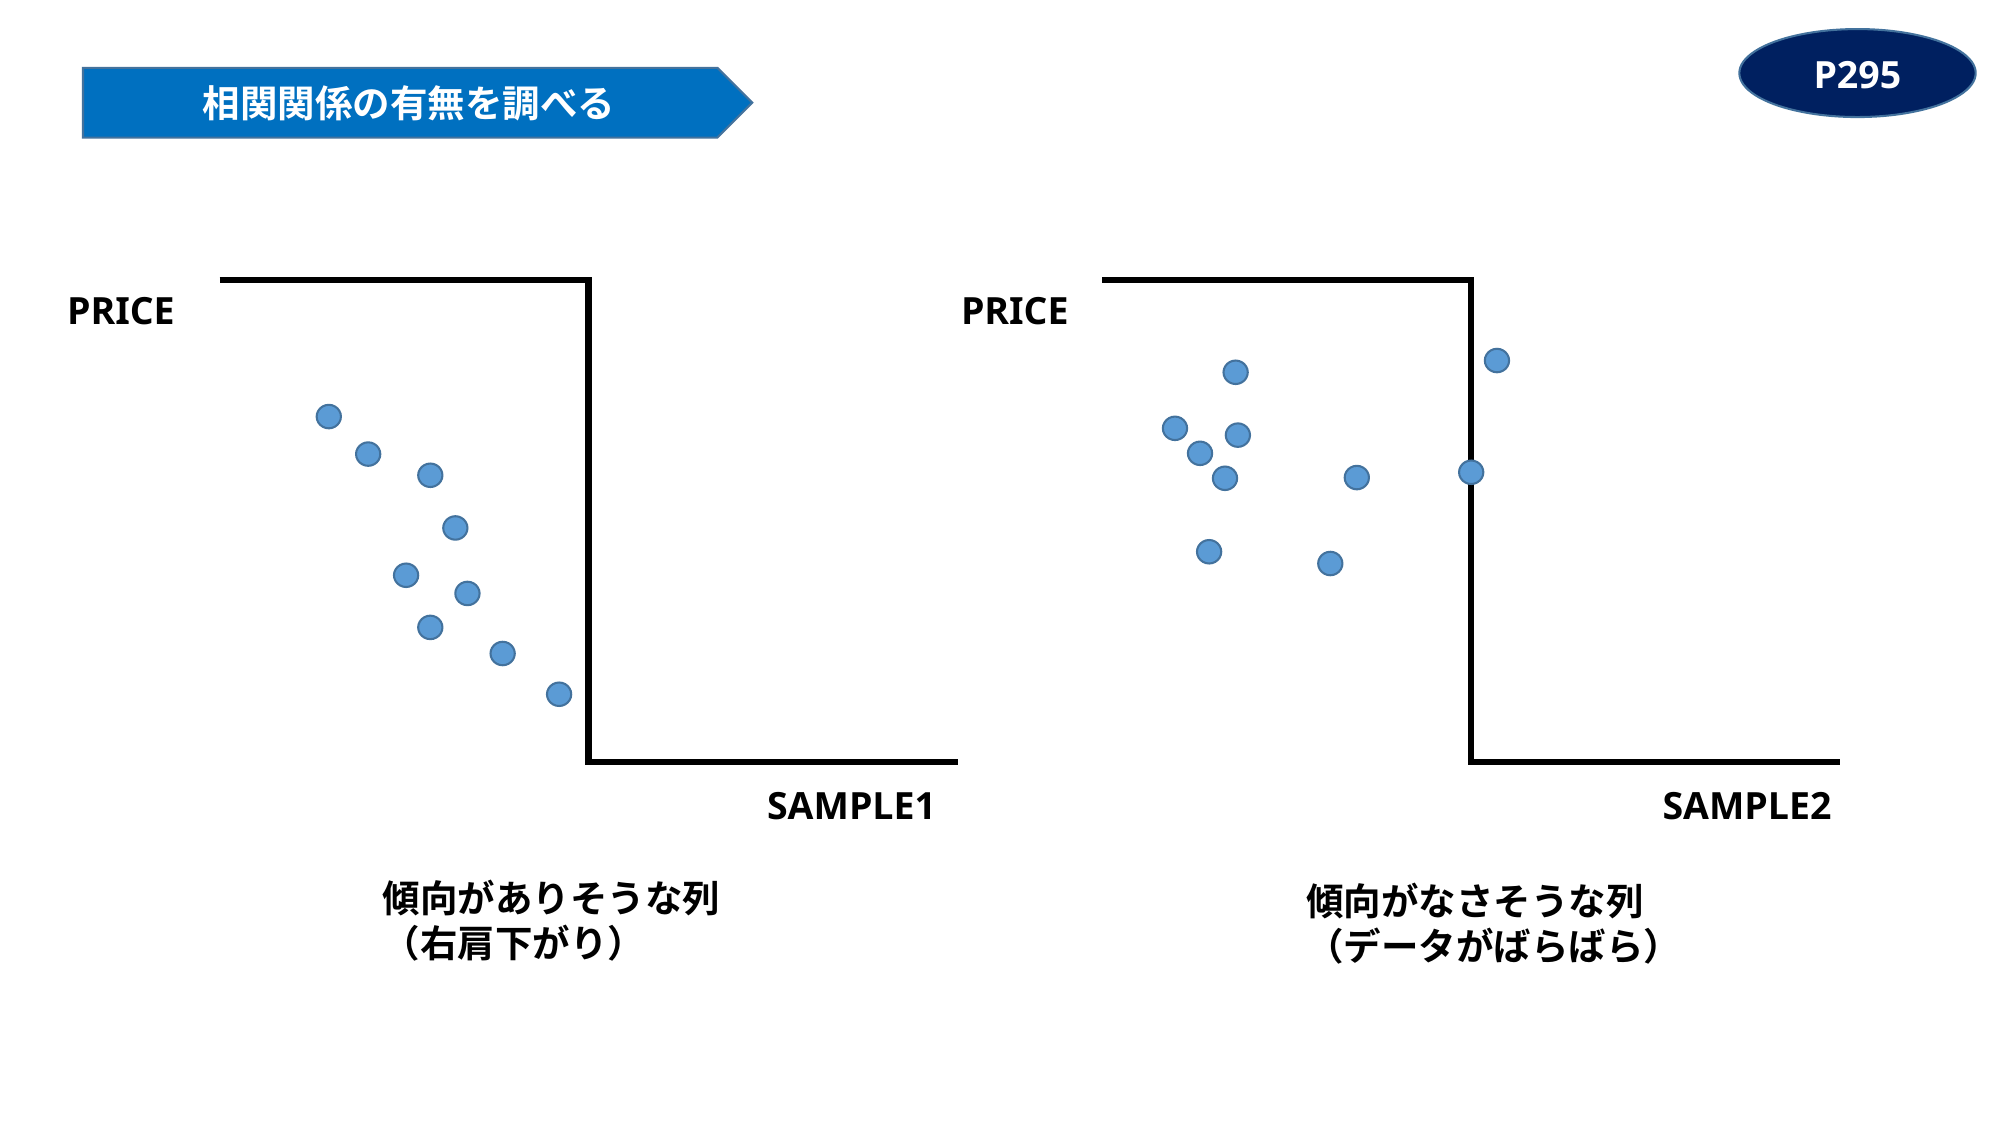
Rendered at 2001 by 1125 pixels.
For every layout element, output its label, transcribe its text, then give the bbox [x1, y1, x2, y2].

text_box P295 [1738, 28, 1977, 119]
text_box 相関関係の有無を調べる [81, 66, 754, 139]
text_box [1102, 280, 1841, 763]
text_box SAMPLE1 [752, 774, 1163, 835]
text_box PRICE [958, 280, 1102, 340]
text_box 傾向がありそうな列 （右肩下がり） [368, 867, 779, 973]
text_box PRICE [52, 280, 219, 340]
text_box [219, 280, 958, 763]
text_box SAMPLE2 [1647, 774, 2000, 835]
text_box 傾向がなさそうな列 （データがばらばら） [1291, 870, 1703, 976]
